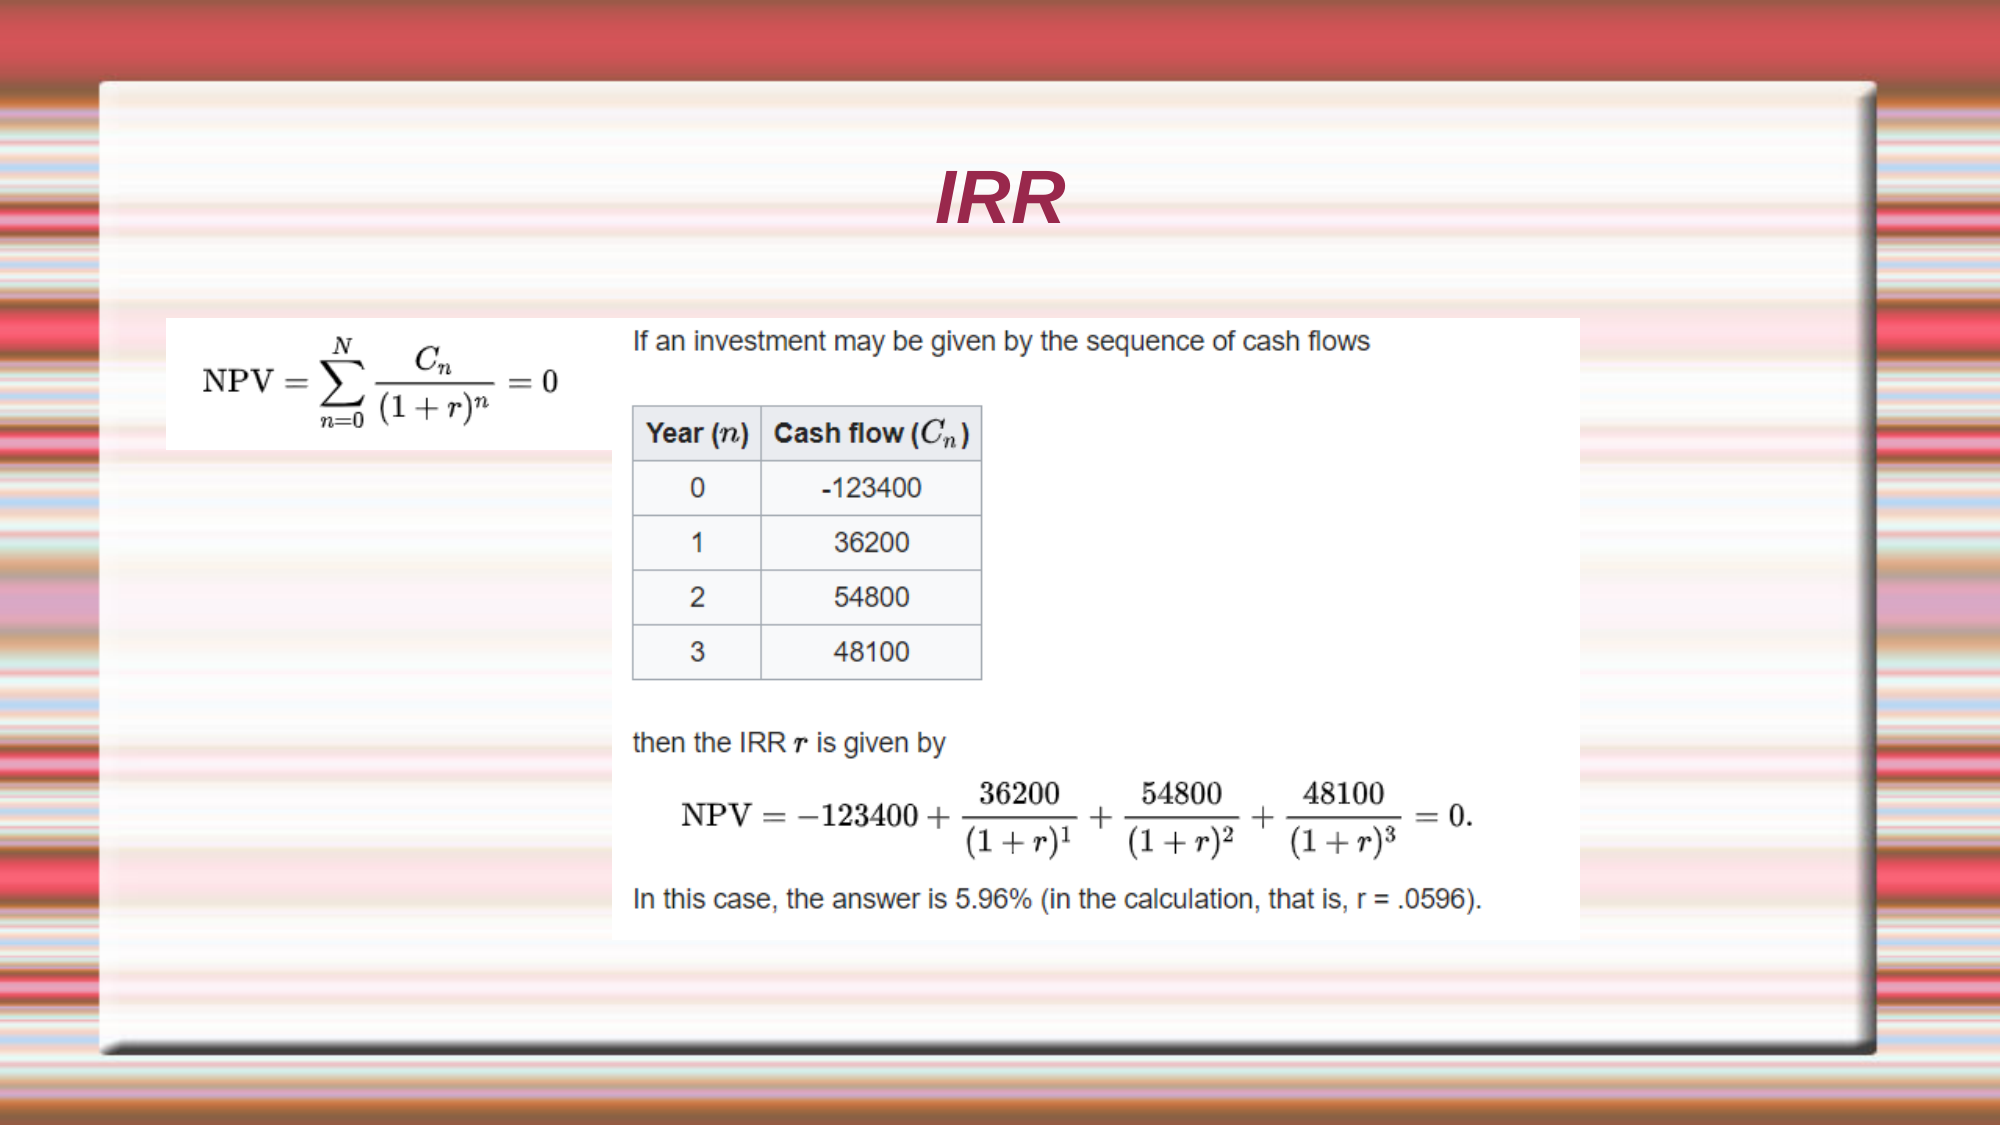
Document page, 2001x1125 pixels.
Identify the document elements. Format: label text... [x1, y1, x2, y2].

picture [0, 0, 2000, 1125]
title IRR [147, 104, 1855, 292]
